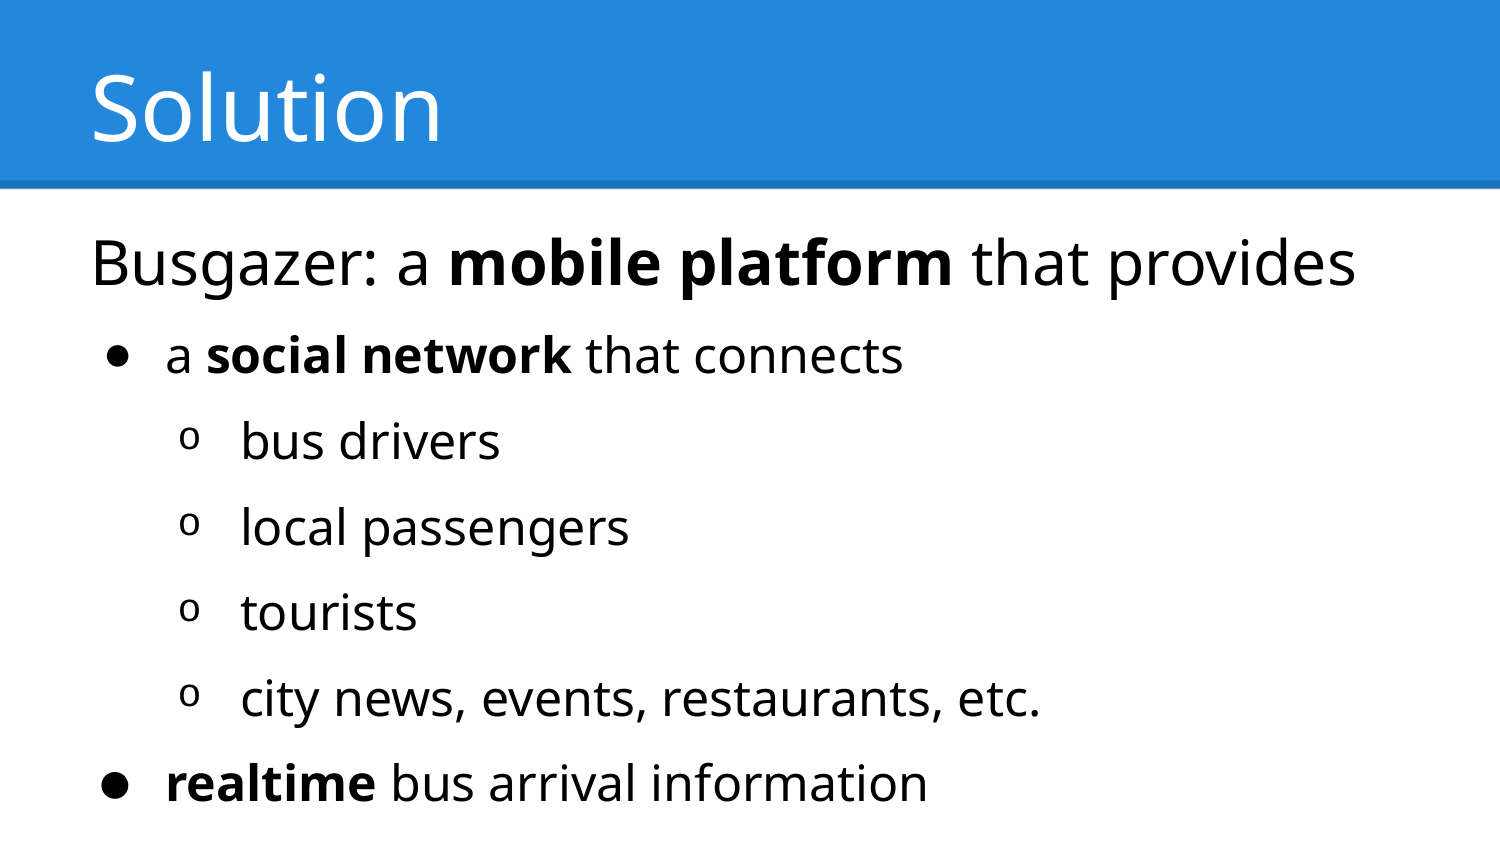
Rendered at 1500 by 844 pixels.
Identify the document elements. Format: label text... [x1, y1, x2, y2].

list Busgazer: a mobile platform that provides a social network that connects bus drivers local passengers tourists city news, events, restaurants, etc. realtime bus arrival information [75, 196, 1425, 808]
title Solution [75, 33, 1425, 175]
